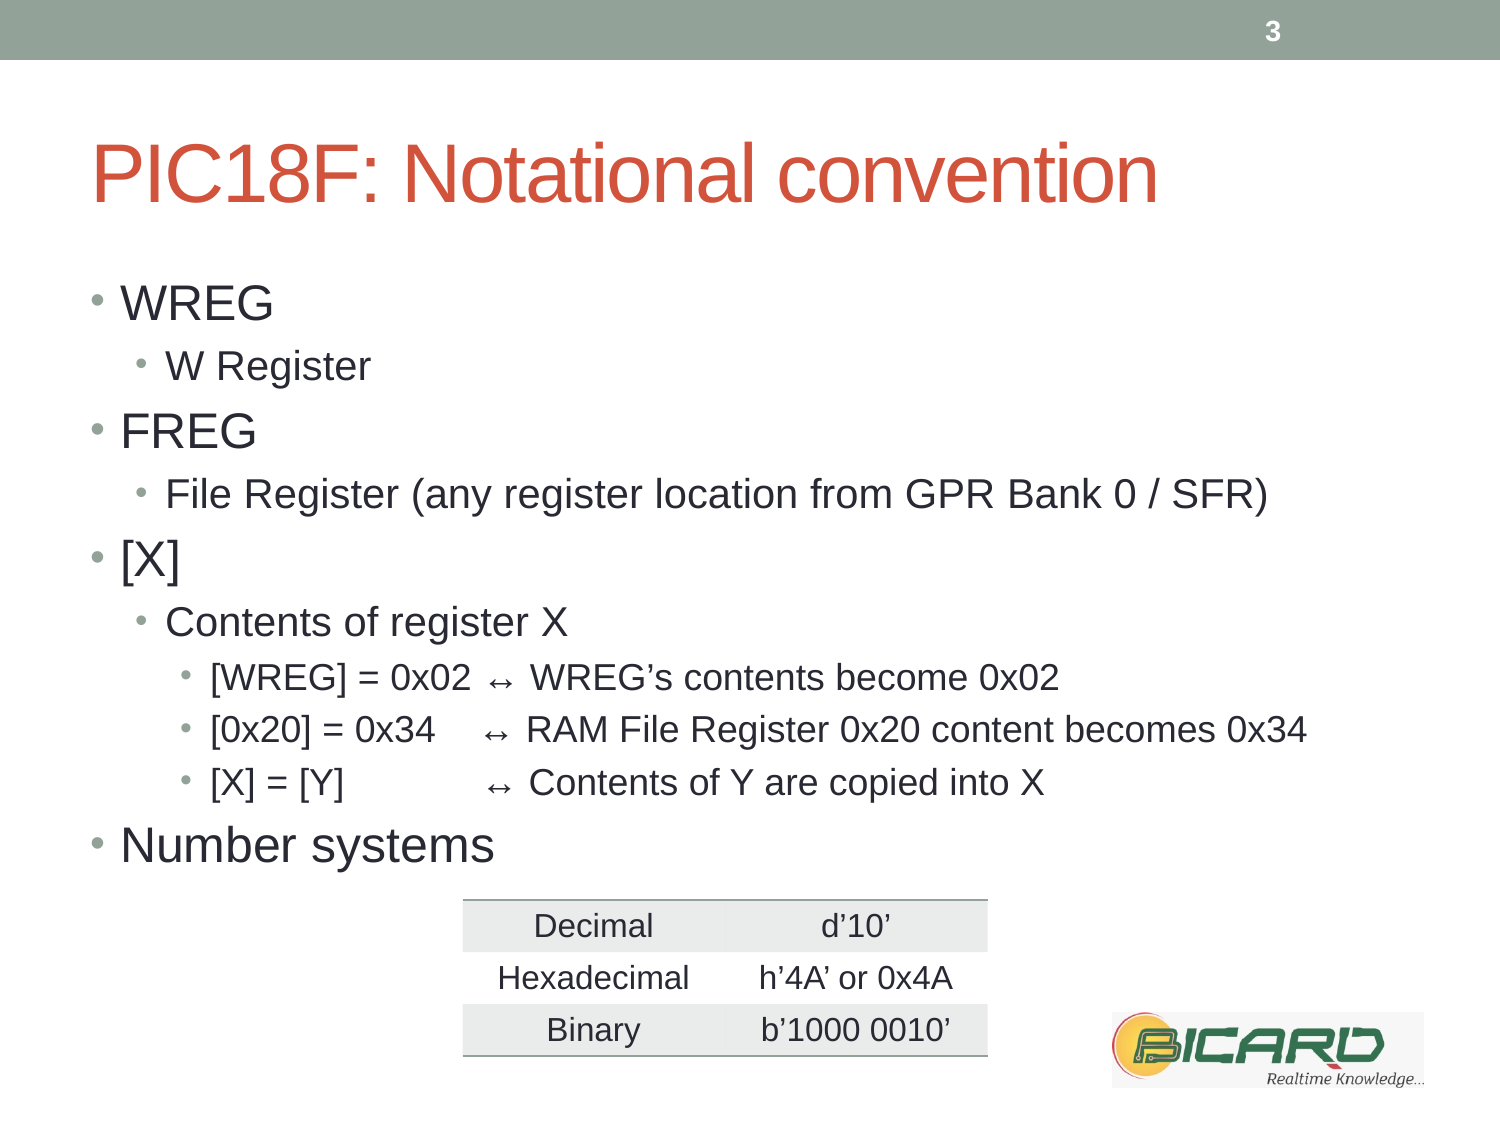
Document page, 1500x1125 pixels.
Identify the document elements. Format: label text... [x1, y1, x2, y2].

table_cell b’1000 0010’ [725, 1004, 988, 1055]
table_header Decimal [463, 901, 725, 952]
table_cell Binary [463, 1004, 725, 1055]
table_cell Hexadecimal [463, 952, 725, 1004]
picture [1112, 1063, 1424, 1088]
slide_number 3 [1250, 3, 1425, 57]
table_cell h’4A’ or 0x4A [725, 952, 988, 1004]
title PIC18F: Notational convention [75, 87, 1425, 250]
list WREG W Register FREG File Register (any register location from GPR Bank 0 / SFR) [X] Contents of register X [WREG] = 0x02 ↔ WREG’s contents become 0x02 [0x20] = 0x34 ↔ RAM File Register 0x20 content becomes 0x34 [X] = [Y] ↔ Contents of Y are copied into X Number systems [75, 262, 1425, 1063]
table_header d’10’ [725, 901, 988, 952]
